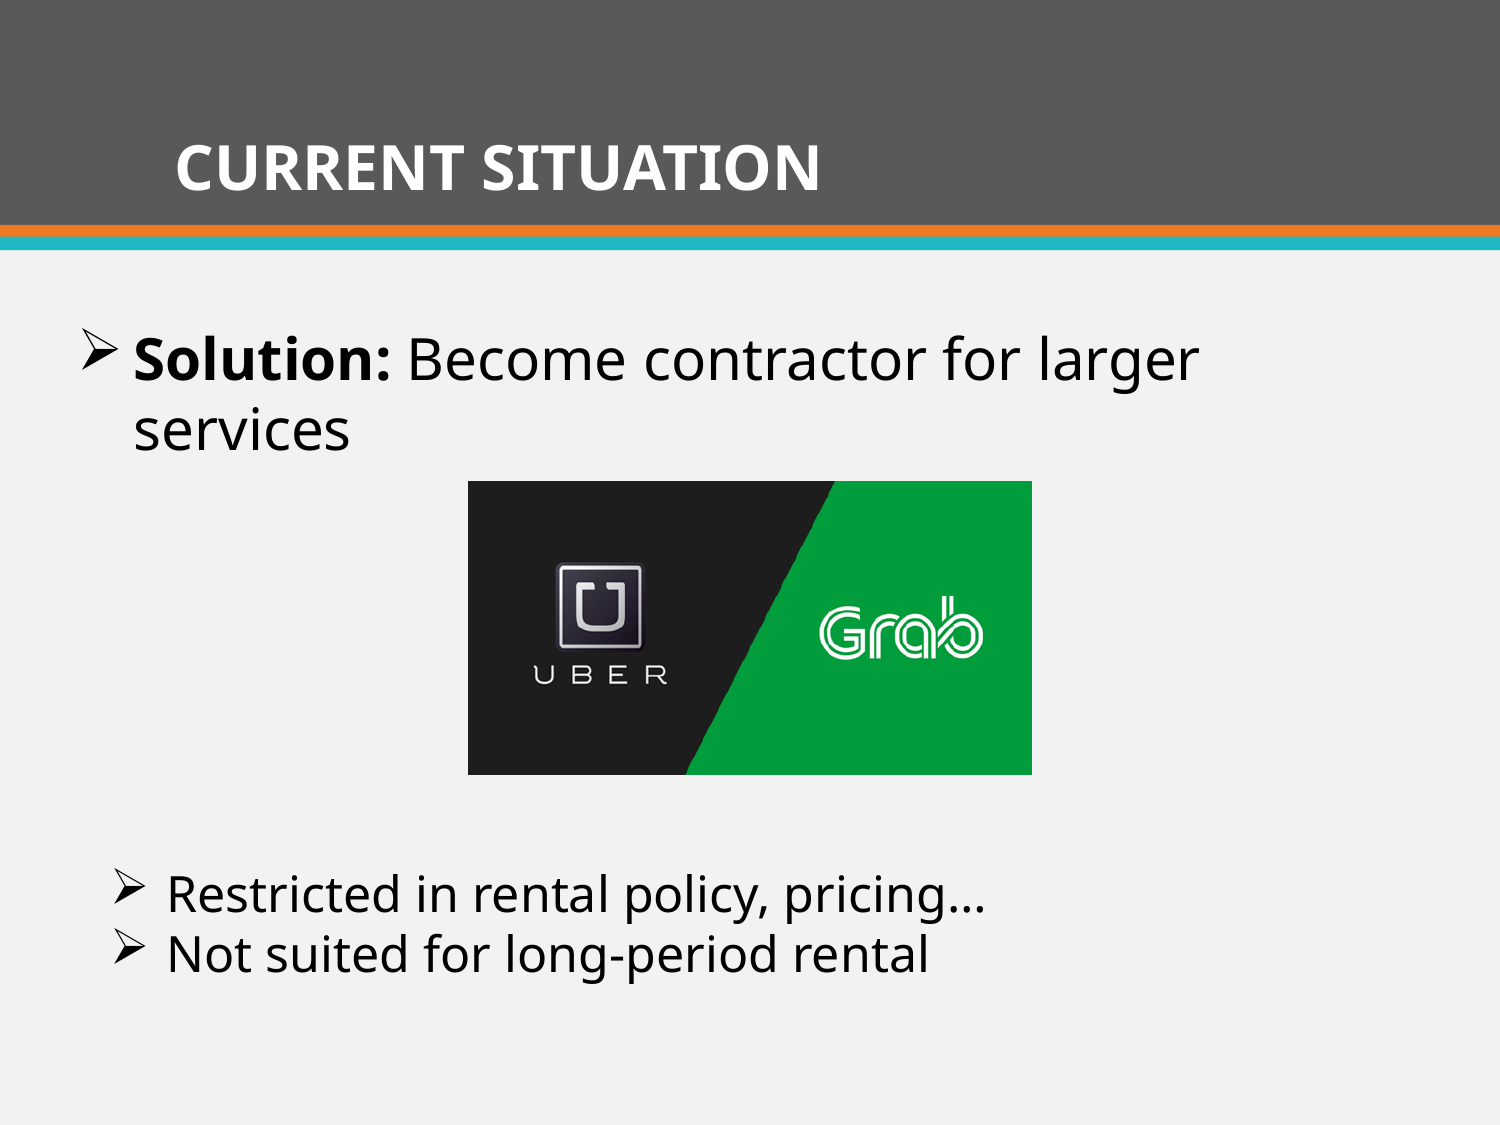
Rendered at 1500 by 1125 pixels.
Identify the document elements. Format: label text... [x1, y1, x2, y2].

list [468, 481, 1032, 775]
text_box Solution: Become contractor for larger services [62, 314, 1437, 470]
title CURRENT SITUATION [159, 41, 1341, 212]
text_box Restricted in rental policy, pricing… Not suited for long-period rental [95, 855, 1405, 991]
